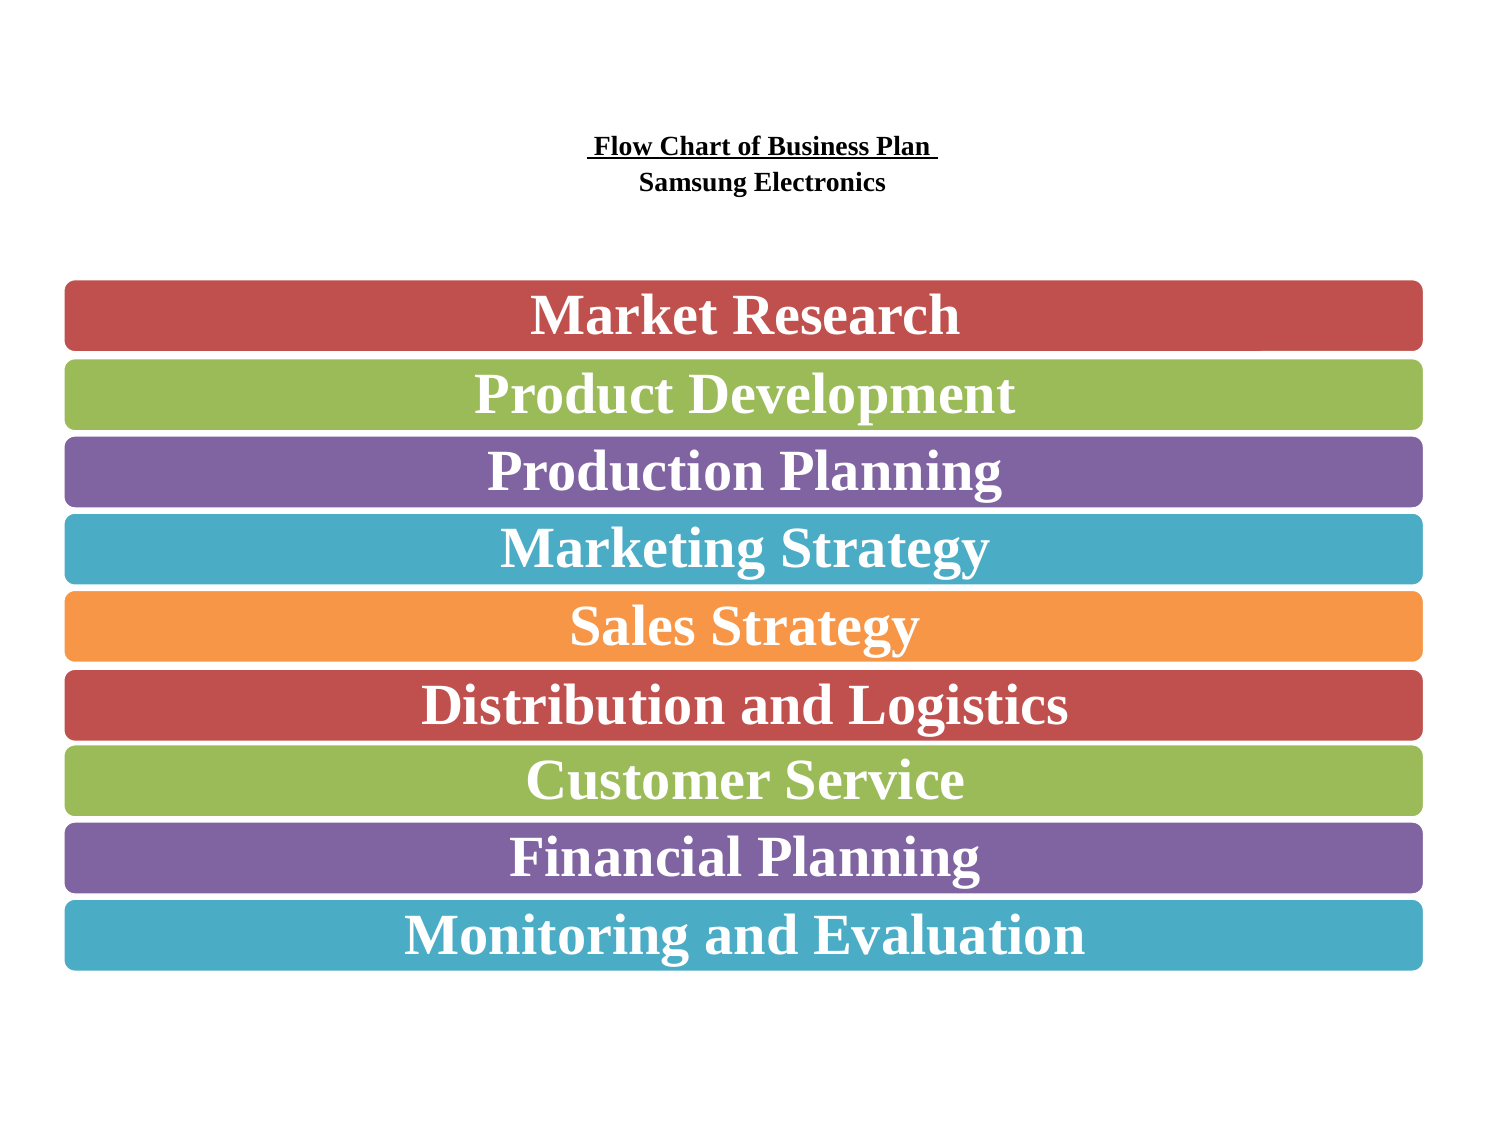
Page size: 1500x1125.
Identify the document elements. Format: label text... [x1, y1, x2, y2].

title Flow Chart of Business Plan Samsung Electronics [75, 45, 1450, 275]
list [62, 247, 1426, 1006]
